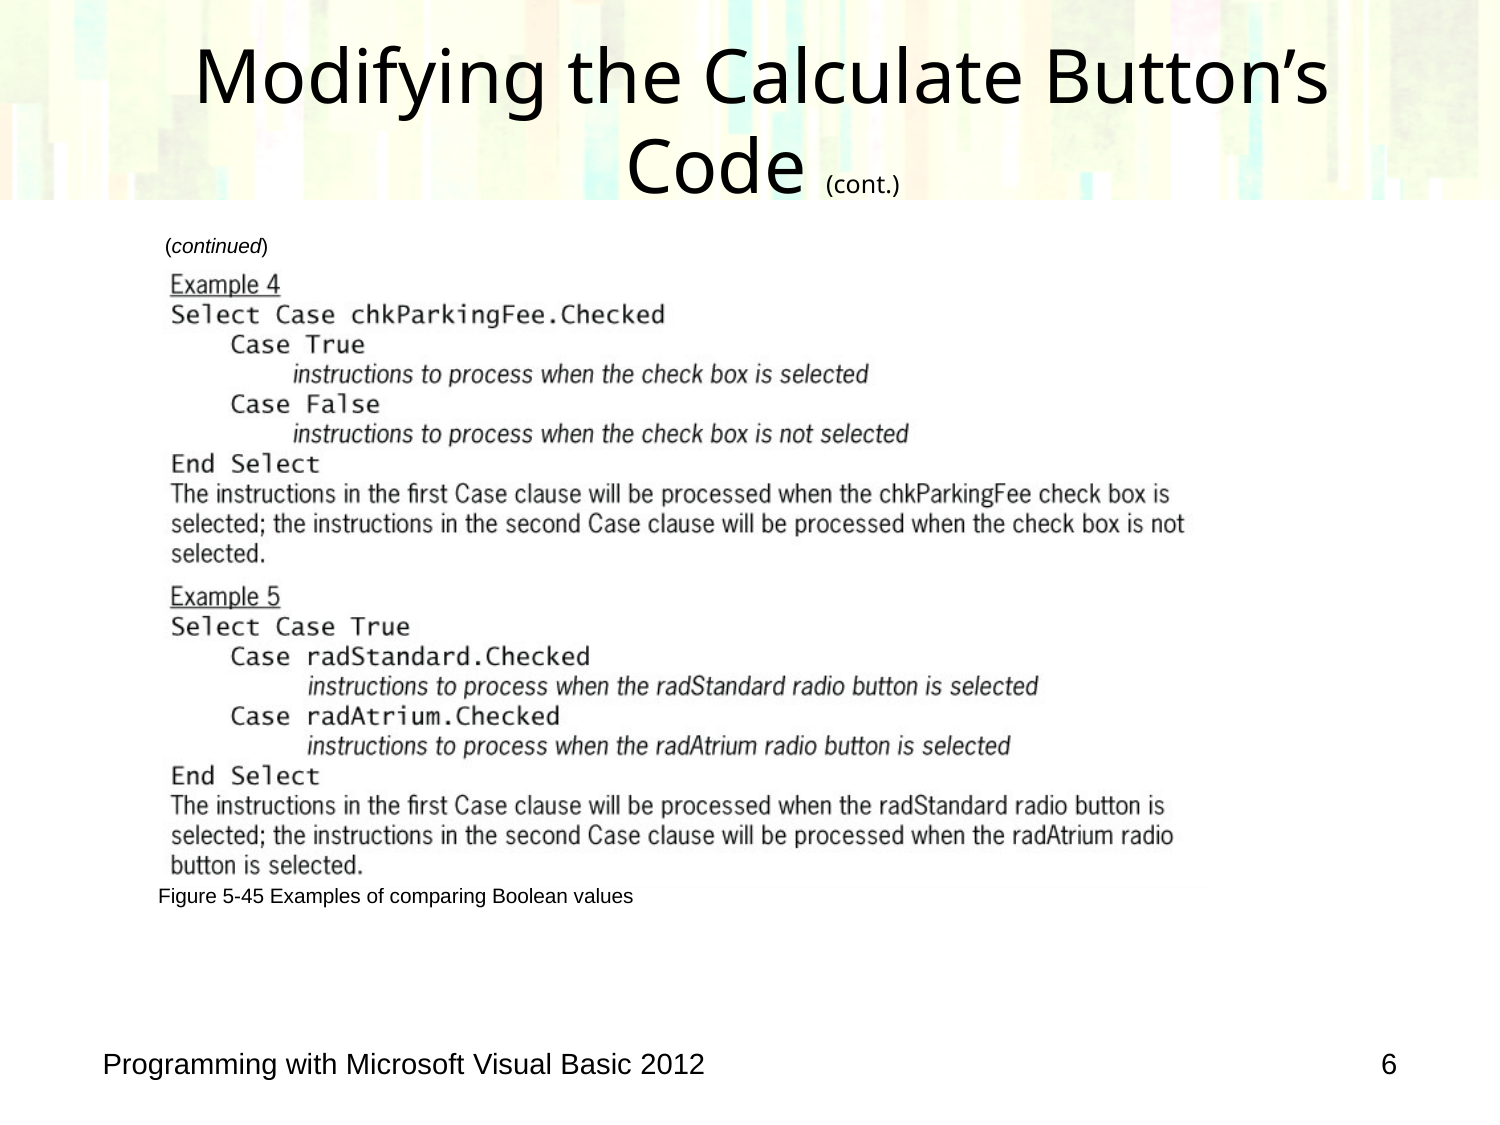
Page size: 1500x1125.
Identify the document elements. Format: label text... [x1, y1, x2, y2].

text_box Figure 5-45 Examples of comparing Boolean values [65, 875, 738, 915]
picture [162, 262, 1207, 888]
slide_number 6 [1074, 1037, 1413, 1101]
footer Programming with Microsoft Visual Basic 2012 [87, 1037, 1051, 1101]
title Modifying the Calculate Button’s Code (cont.) [99, 24, 1425, 213]
text_box (continued) [149, 224, 947, 265]
